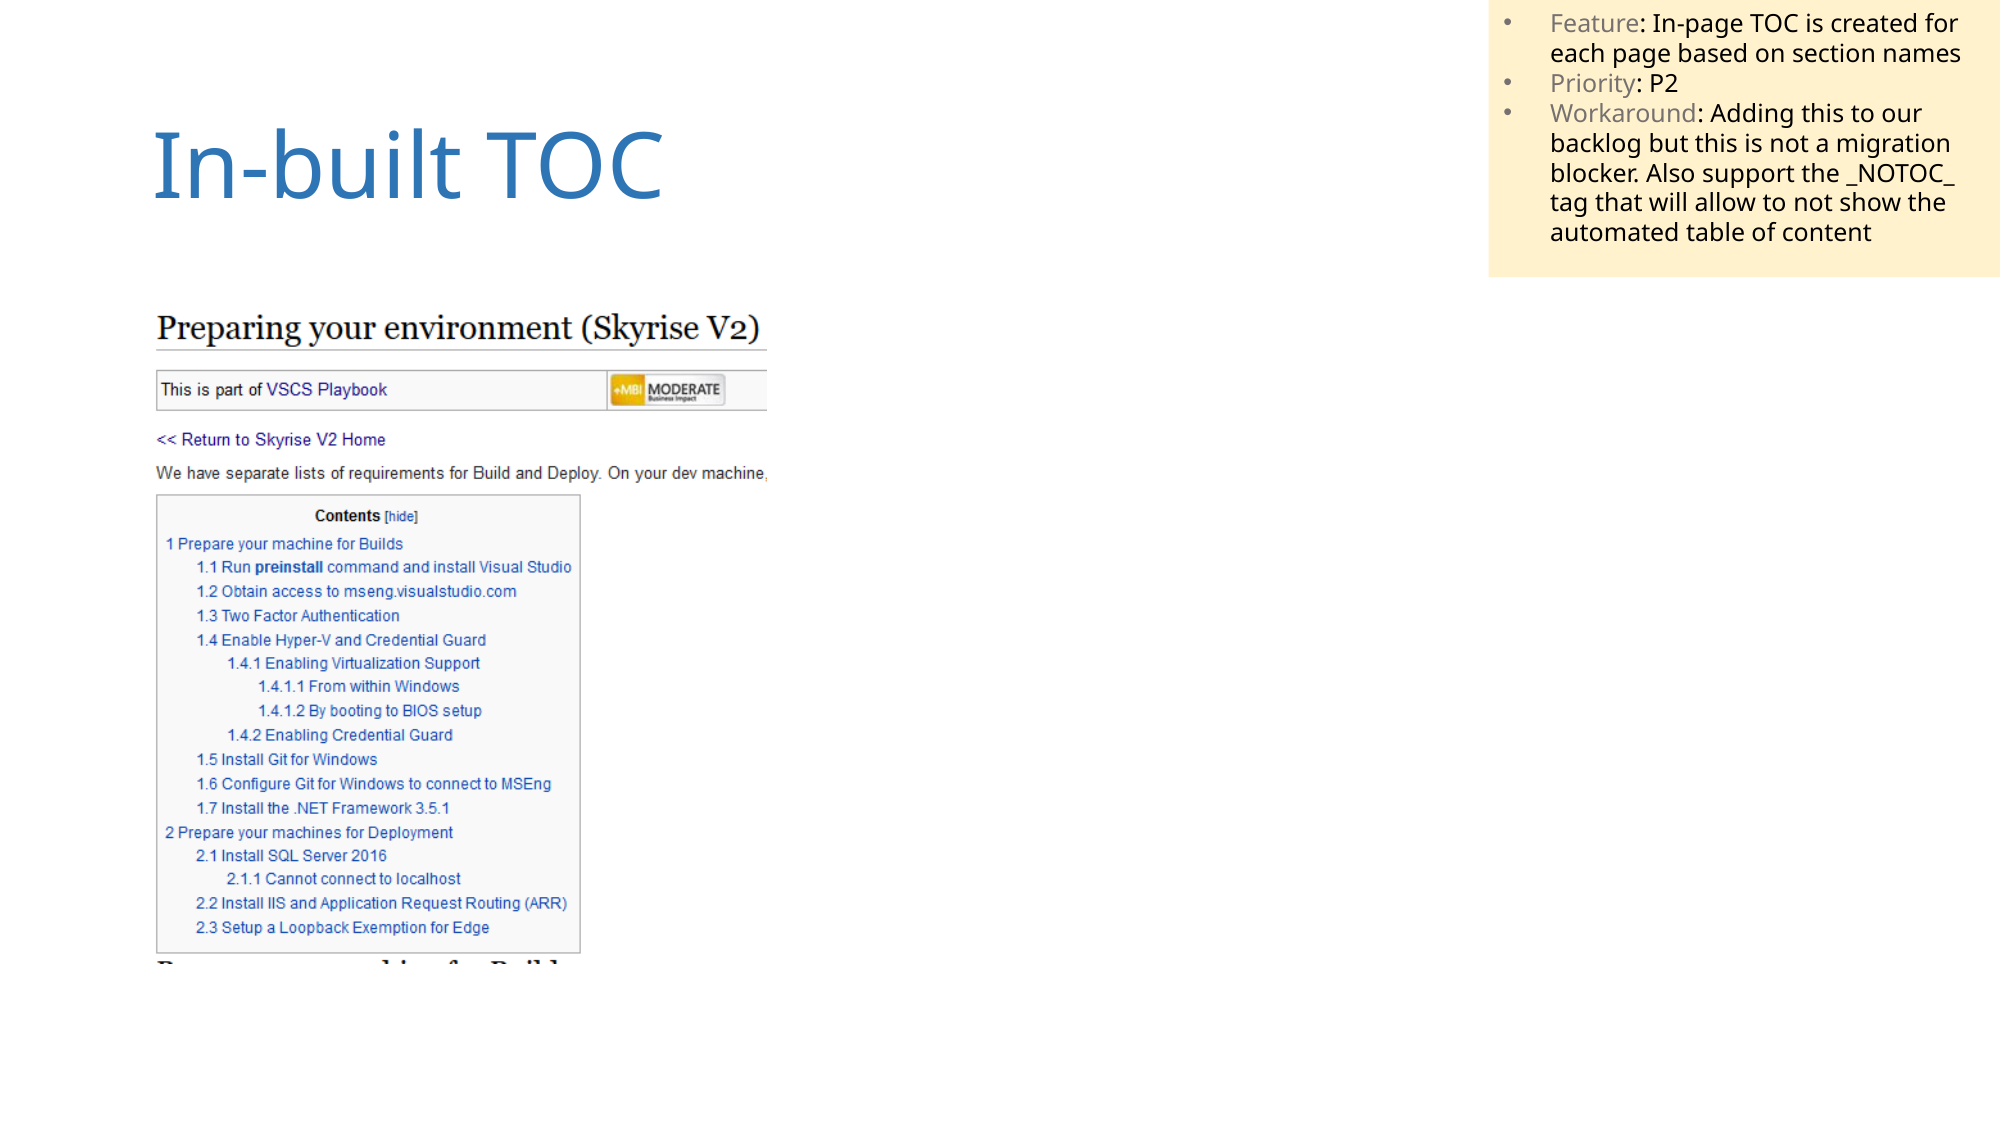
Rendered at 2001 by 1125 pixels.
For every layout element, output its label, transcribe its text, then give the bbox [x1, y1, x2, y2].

picture [137, 293, 767, 964]
text_box Feature: In-page TOC is created for each page based on section names Priority: P2 Workaround: Adding this to our backlog but this is not a migration blocker. Also support the _NOTOC_ tag that will allow to not show the automated table of content [1488, 0, 2000, 278]
title In-built TOC [137, 59, 1488, 278]
